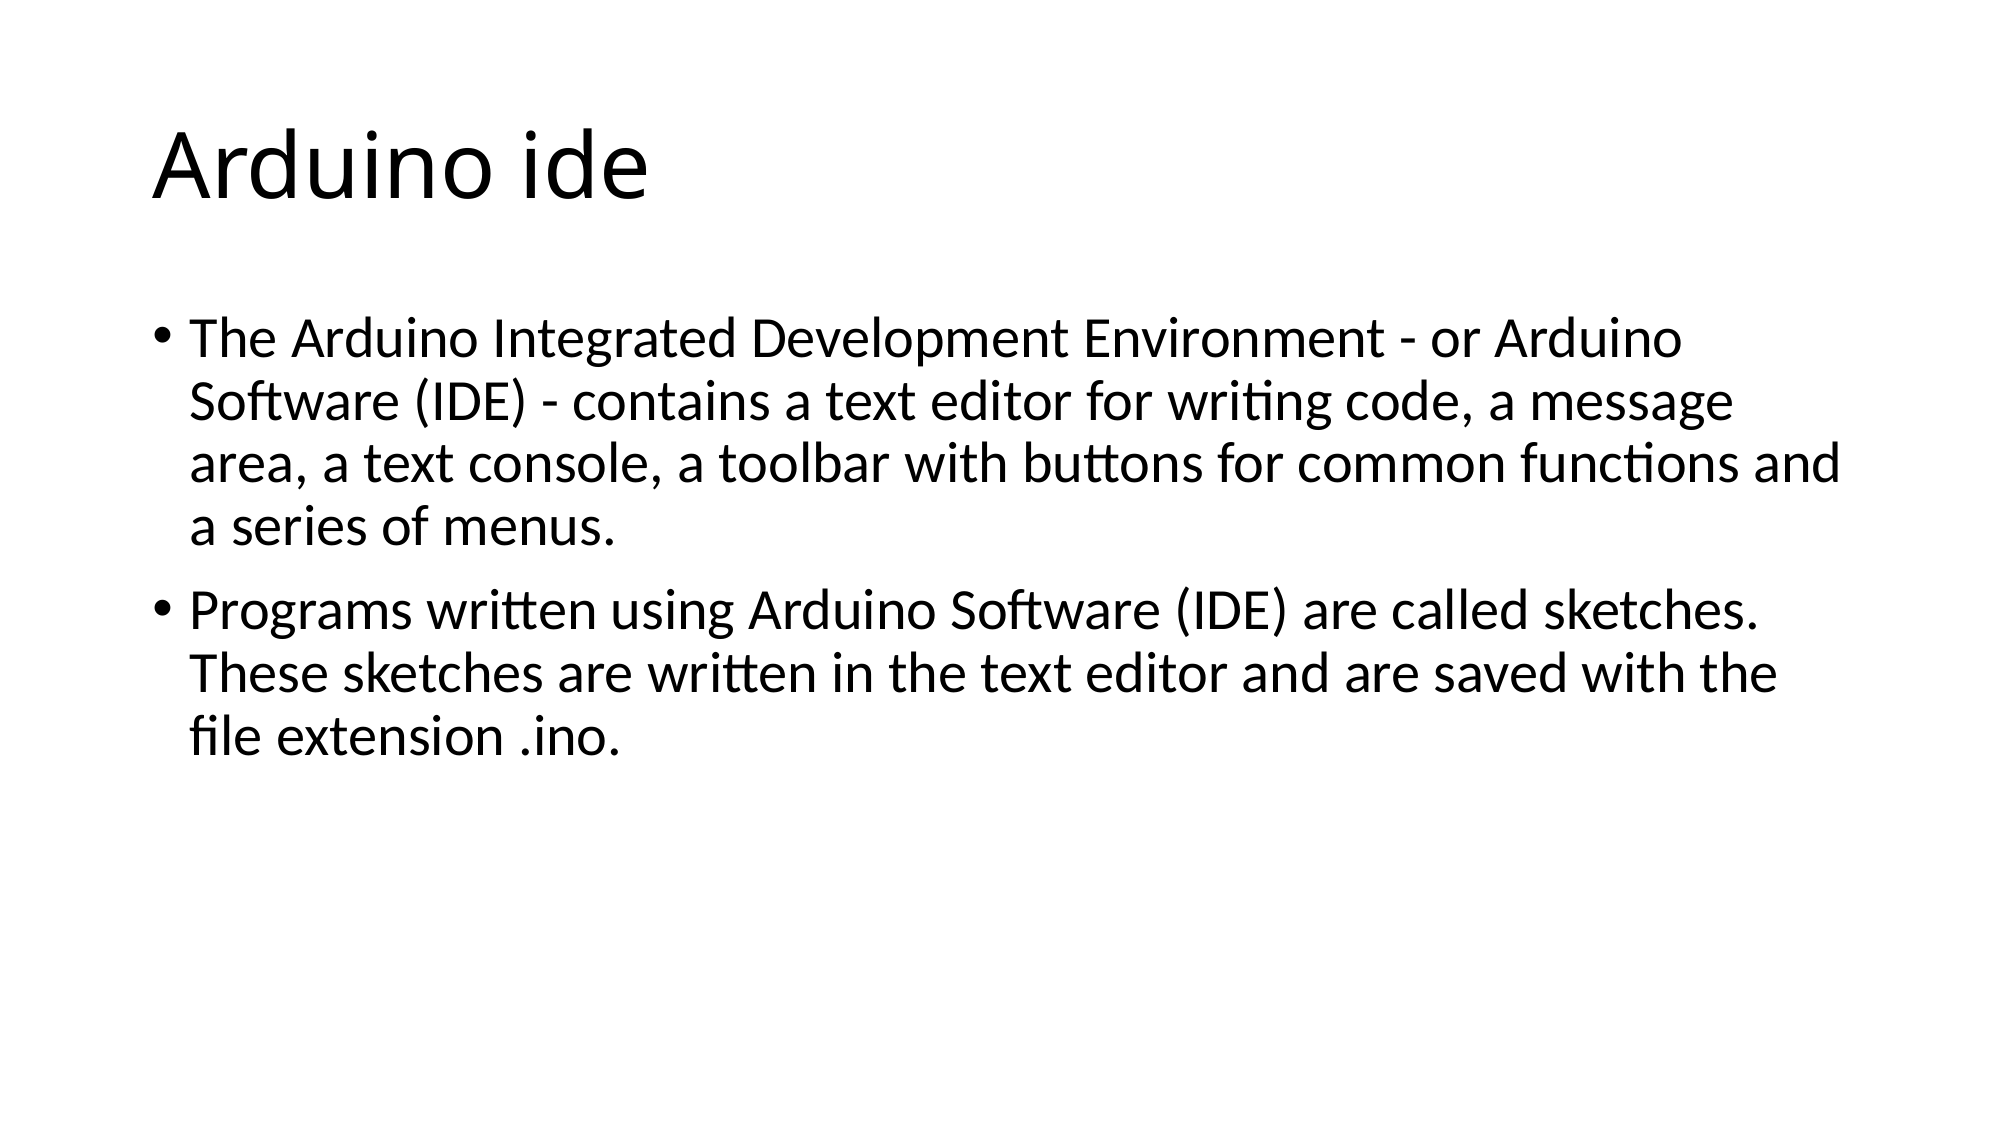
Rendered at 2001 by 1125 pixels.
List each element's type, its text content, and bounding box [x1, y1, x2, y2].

title Arduino ide [137, 59, 1863, 278]
list The Arduino Integrated Development Environment - or Arduino Software (IDE) - contains a text editor for writing code, a message area, a text console, a toolbar with buttons for common functions and a series of menus. Programs written using Arduino Software (IDE) are called sketches. These sketches are written in the text editor and are saved with the file extension .ino. [137, 299, 1863, 1014]
